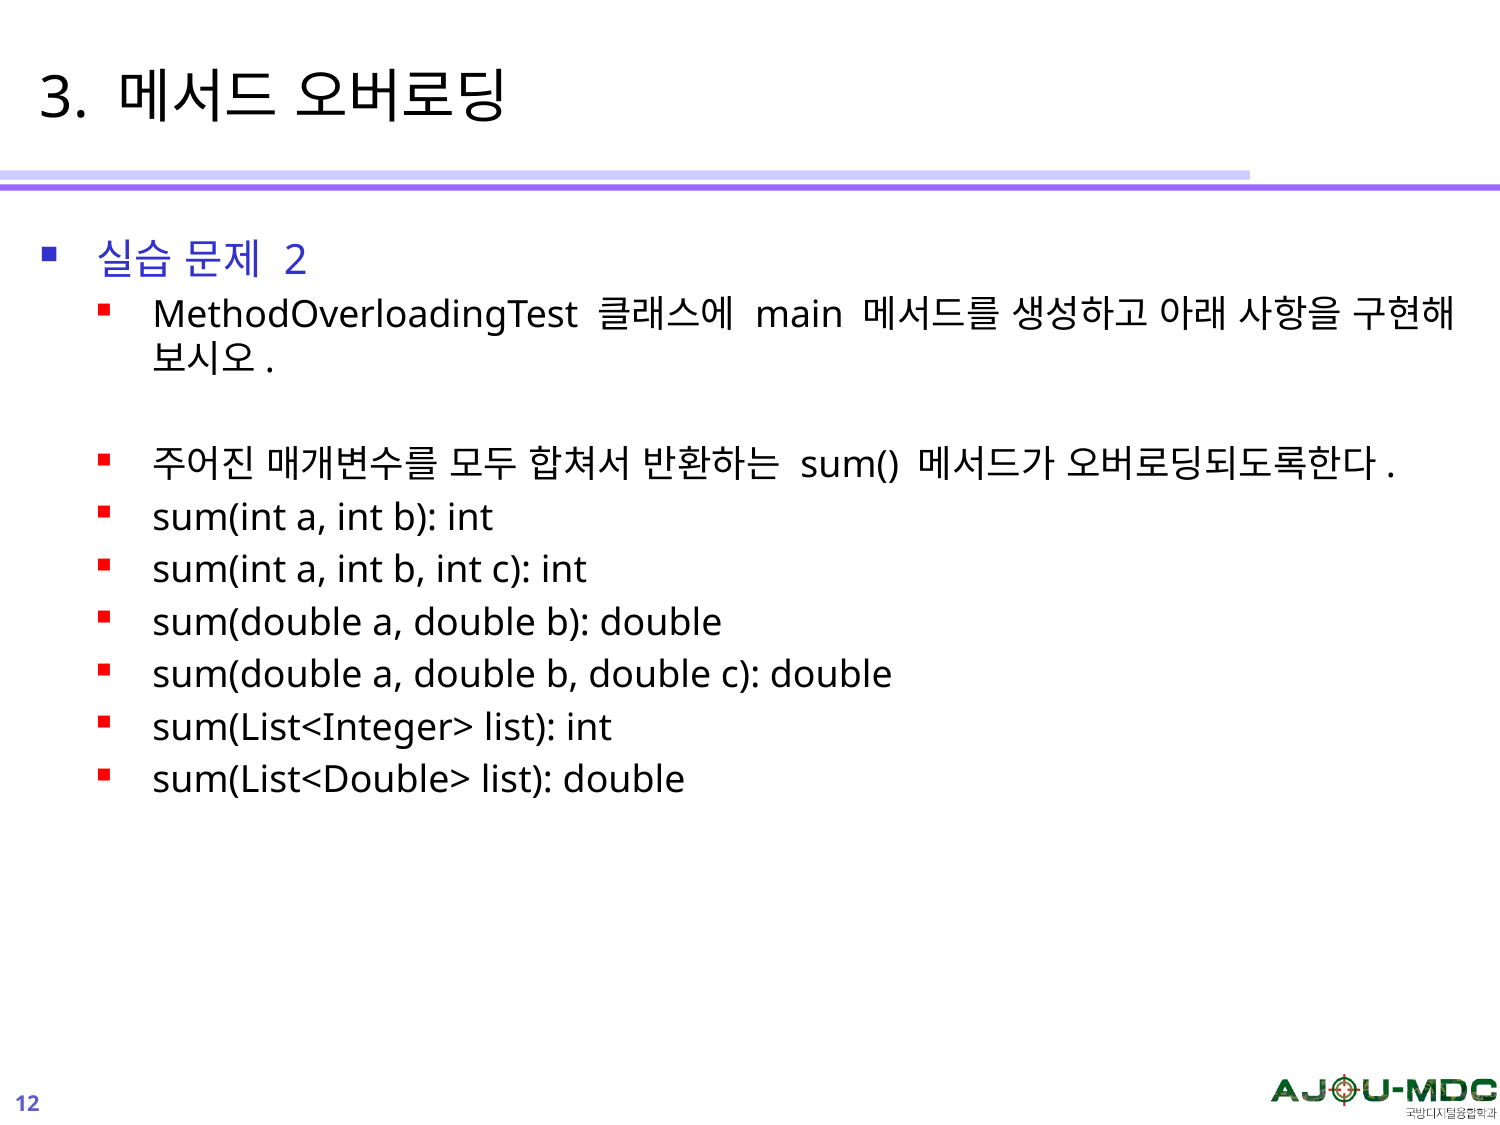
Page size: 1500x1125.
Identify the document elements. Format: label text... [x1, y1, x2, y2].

picture [1268, 1072, 1500, 1122]
title 3. 메서드 오버로딩 [24, 26, 1475, 163]
list 실습 문제 2 MethodOverloadingTest 클래스에 main 메서드를 생성하고 아래 사항을 구현해 보시오. 주어진 매개변수를 모두 합쳐서 반환하는 sum() 메서드가 오버로딩되도록한다. sum(int a, int b): int sum(int a, int b, int c): int sum(double a, double b): double sum(double a, double b, double c): double sum(List<Integer> list): int sum(List<Double> list): double [24, 224, 1475, 1035]
slide_number 12 [0, 1082, 138, 1125]
